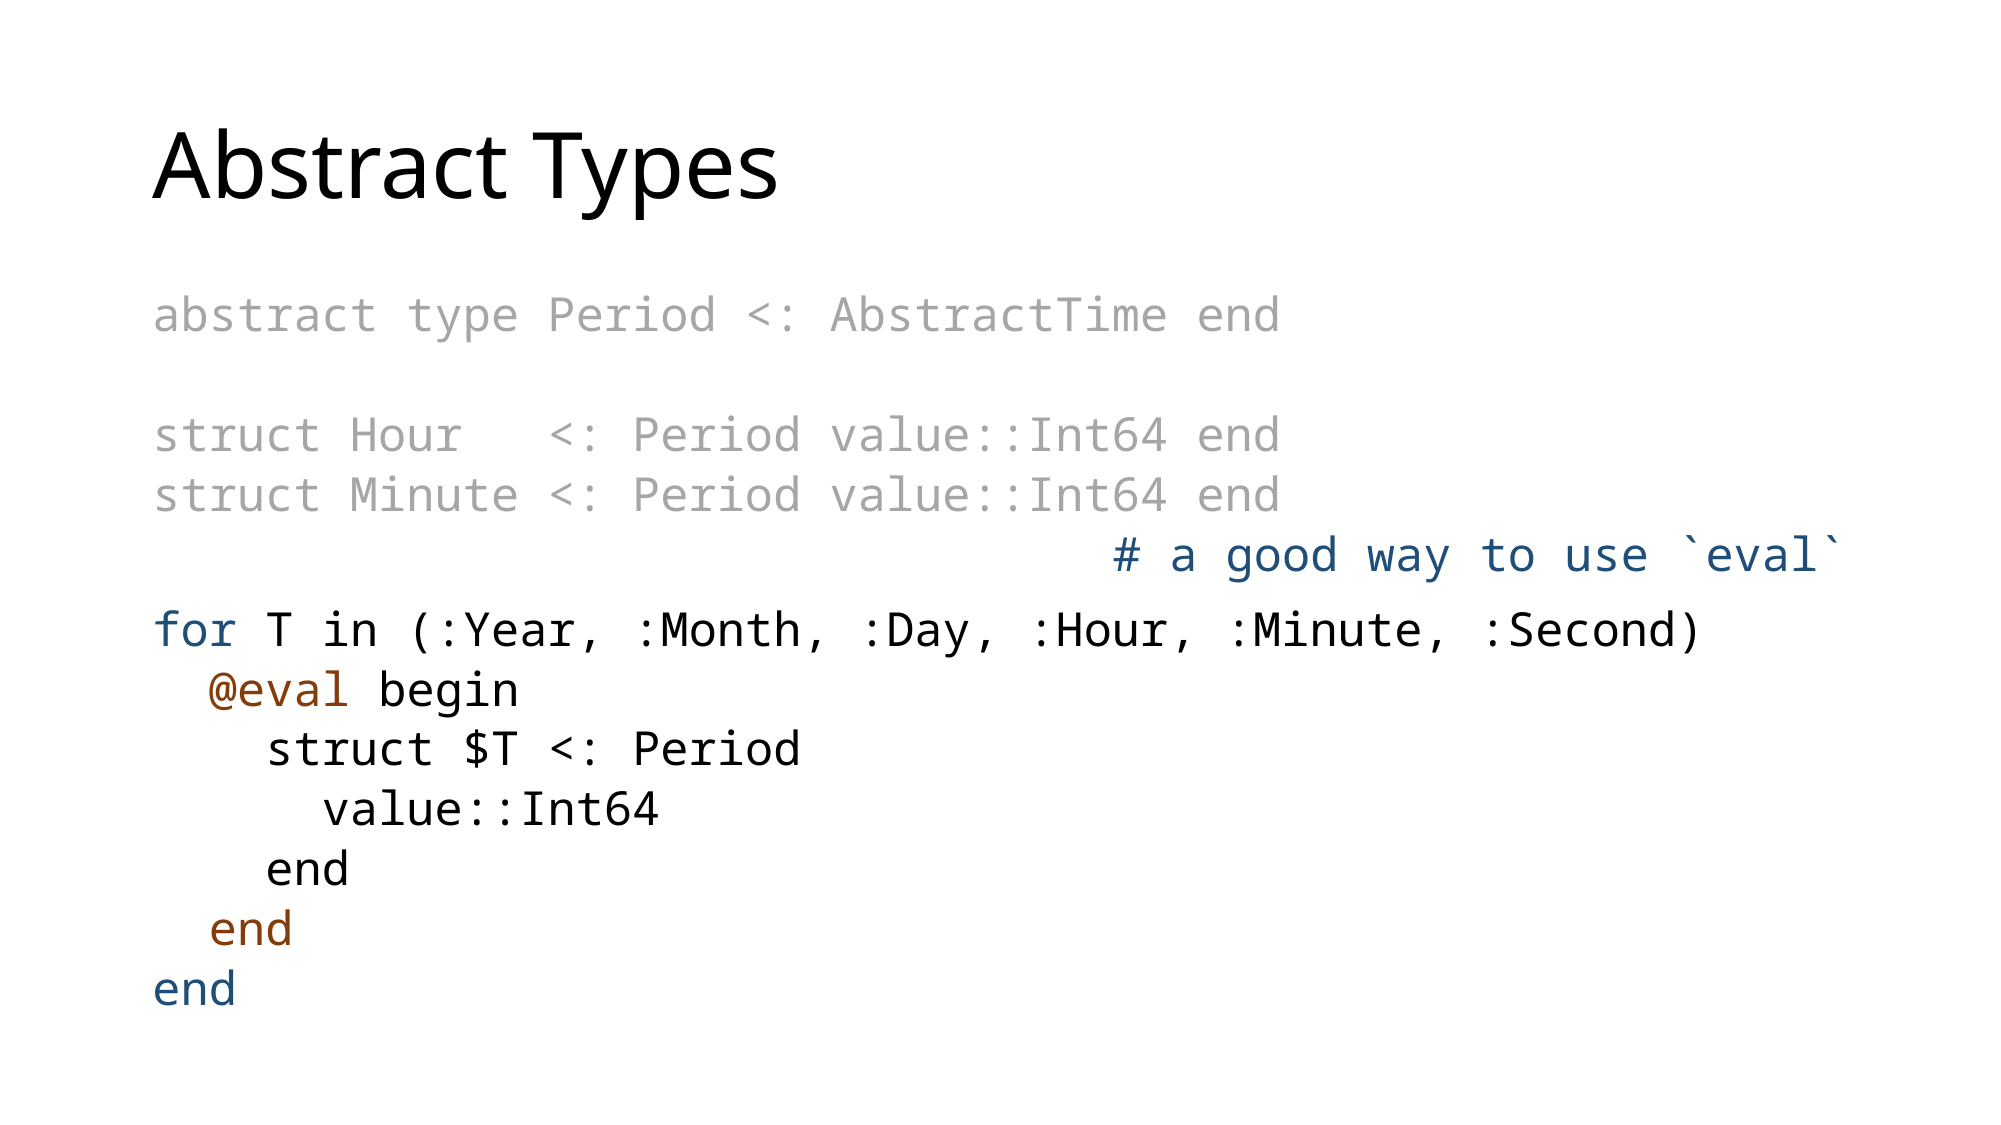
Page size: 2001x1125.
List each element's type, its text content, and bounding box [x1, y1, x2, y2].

title Abstract Types [137, 59, 1863, 278]
list abstract type Period <: AbstractTime end struct Hour <: Period value::Int64 end struct Minute <: Period value::Int64 end # a good way to use `eval` for T in (:Year, :Month, :Day, :Hour, :Minute, :Second) @eval begin struct $T <: Period value::Int64 end end end [137, 283, 1863, 1034]
